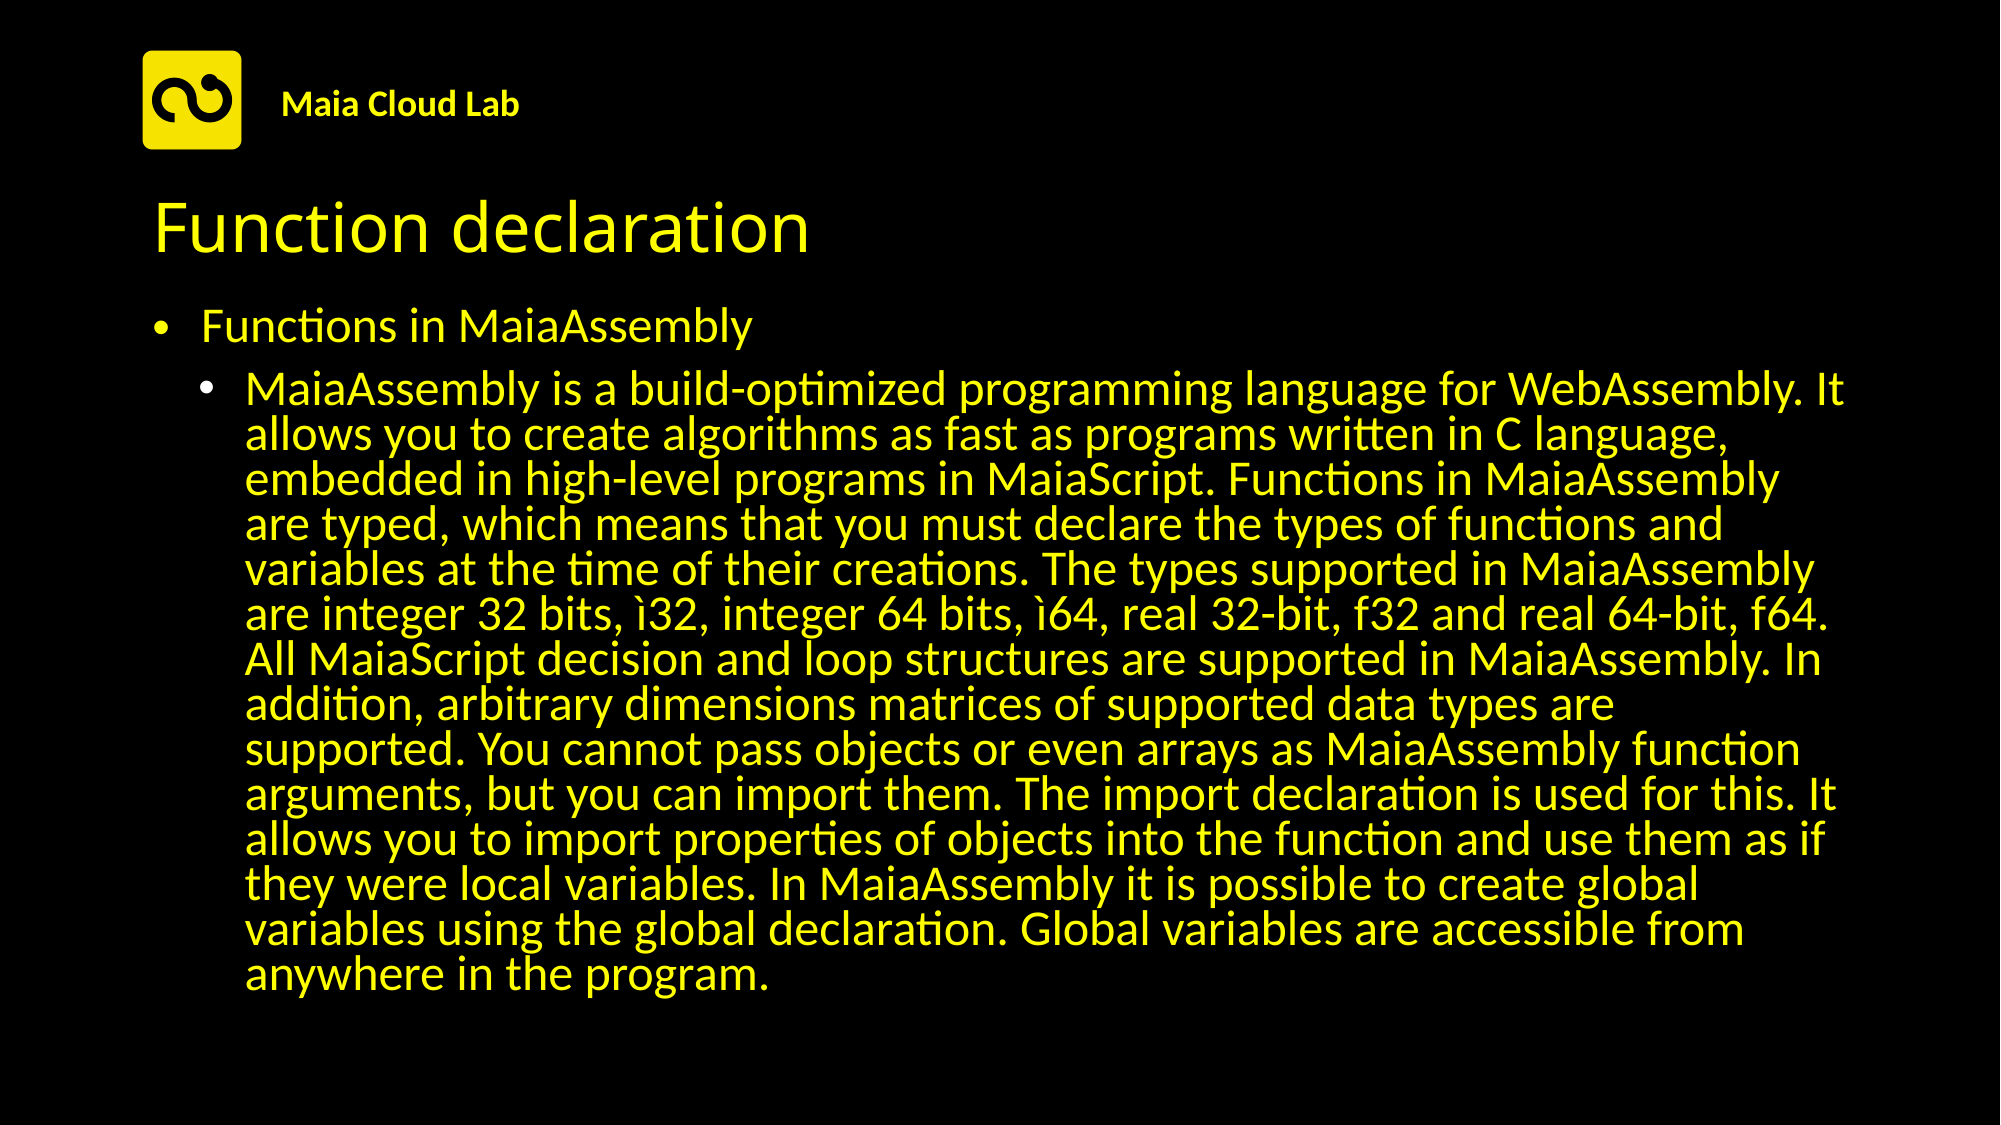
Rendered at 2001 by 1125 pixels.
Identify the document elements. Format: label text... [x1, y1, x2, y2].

text_box Function declaration [137, 177, 1863, 278]
picture [142, 50, 242, 150]
text_box Functions in MaiaAssembly MaiaAssembly is a build-optimized programming language for WebAssembly. It allows you to create algorithms as fast as programs written in C language, embedded in high-level programs in MaiaScript. Functions in MaiaAssembly are typed, which means that you must declare the types of functions and variables at the time of their creations. The types supported in MaiaAssembly are integer 32 bits, ì32, integer 64 bits, ì64, real 32-bit, f32 and real 64-bit, f64. All MaiaScript decision and loop structures are supported in MaiaAssembly. In addition, arbitrary dimensions matrices of supported data types are supported. You cannot pass objects or even arrays as MaiaAssembly function arguments, but you can import them. The import declaration is used for this. It allows you to import properties of objects into the function and use them as if they were local variables. In MaiaAssembly it is possible to create global variables using the global declaration. Global variables are accessible from anywhere in the program. [137, 299, 1863, 1014]
